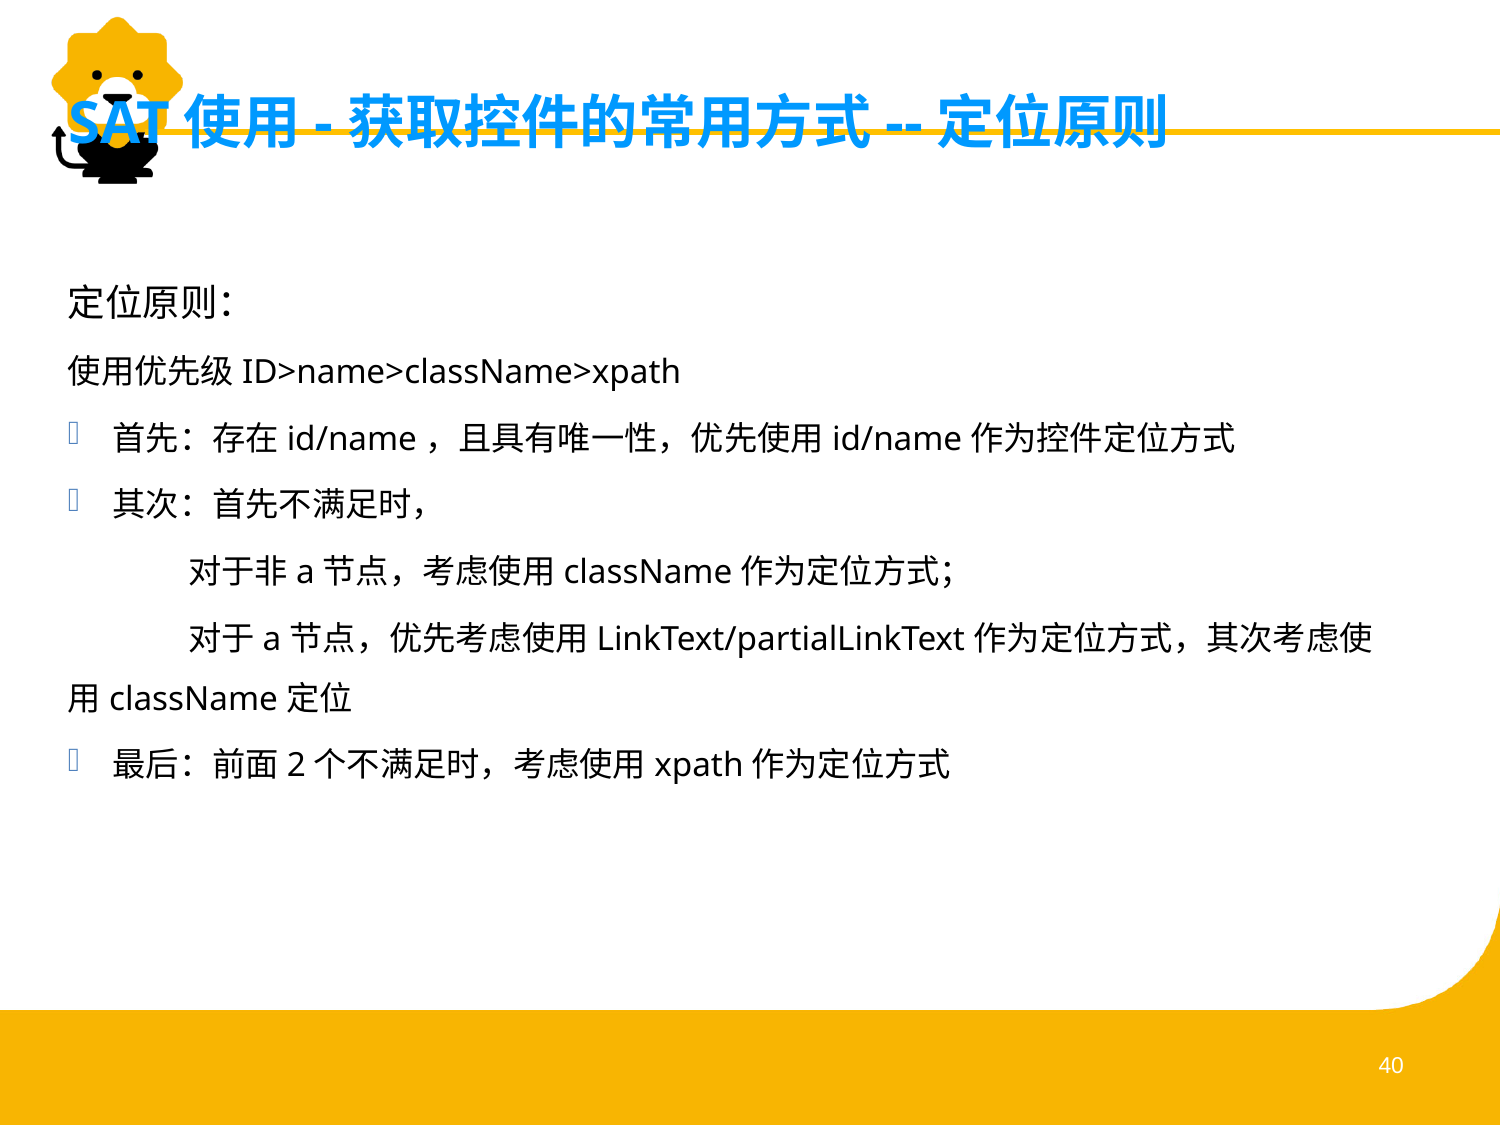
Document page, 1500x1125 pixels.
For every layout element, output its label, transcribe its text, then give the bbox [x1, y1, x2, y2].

picture [0, 0, 1500, 1125]
text_box 定位原则： 使用优先级ID>name>className>xpath 首先：存在id/name，且具有唯一性，优先使用id/name作为控件定位方式 其次：首先不满足时， 对于非a节点，考虑使用className作为定位方式； 对于a节点，优先考虑使用LinkText/partialLinkText作为定位方式，其次考虑使用className定位 最后：前面2个不满足时，考虑使用xpath作为定位方式 [53, 248, 1404, 873]
title SAT使用-获取控件的常用方式--定位原则 [53, 78, 1404, 197]
